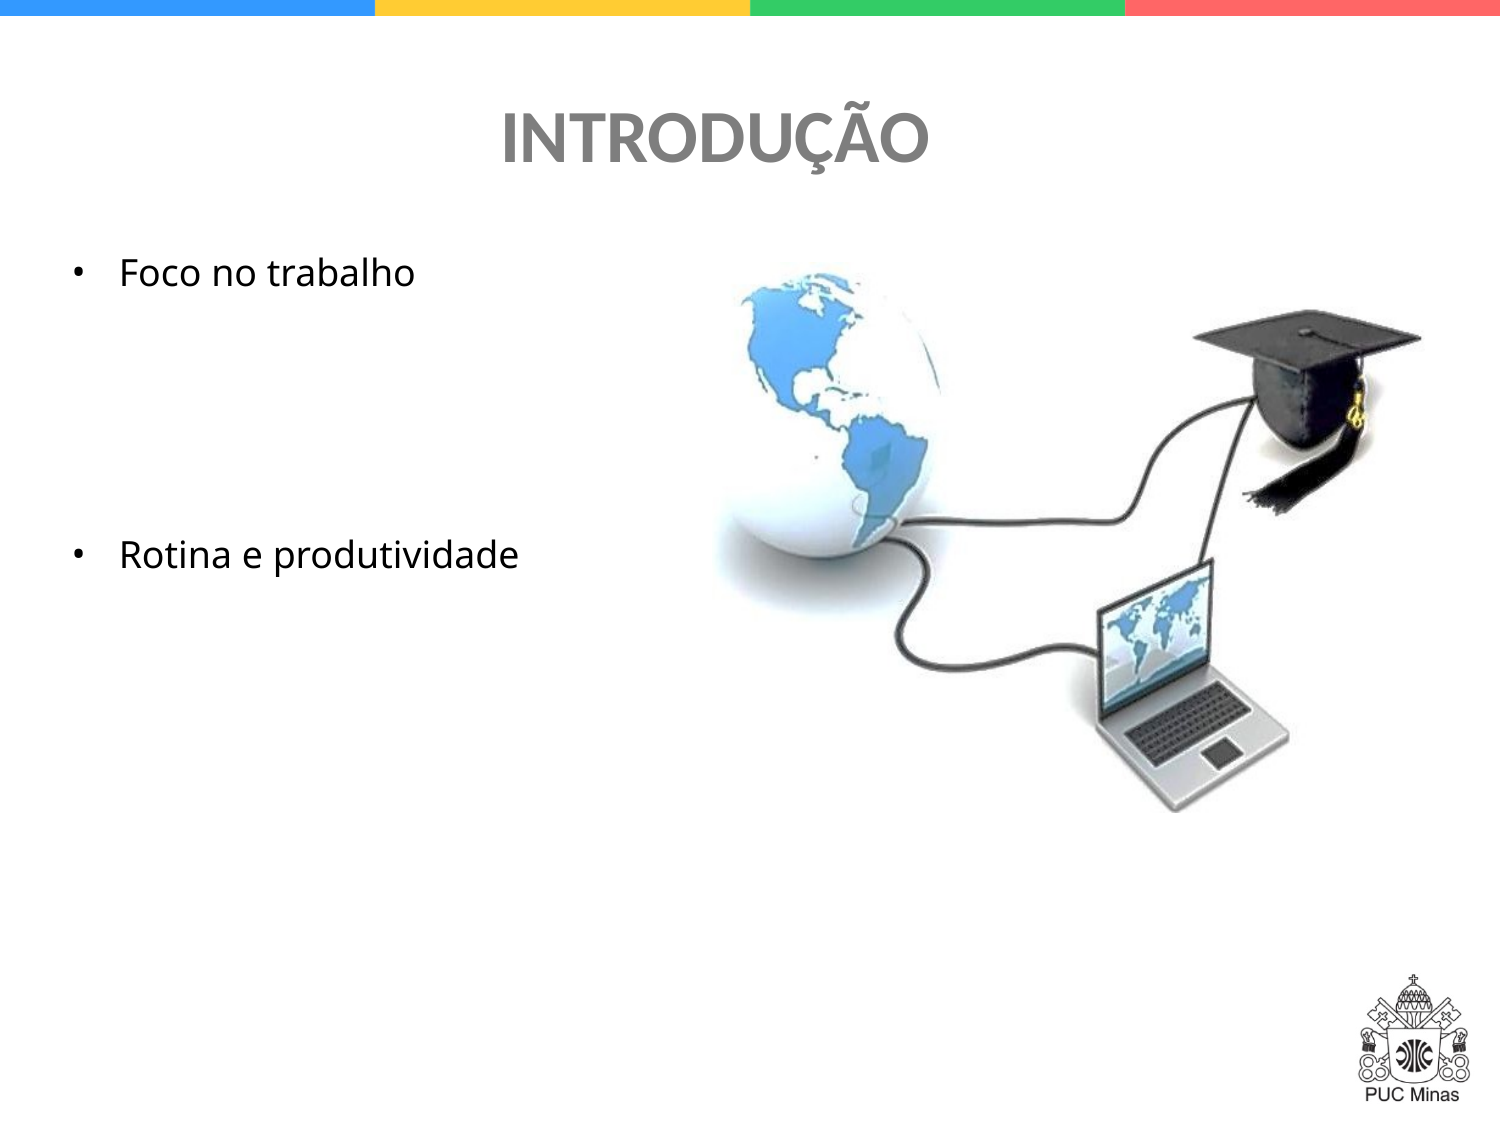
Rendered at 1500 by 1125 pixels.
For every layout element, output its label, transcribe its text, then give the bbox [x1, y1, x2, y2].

picture [0, 0, 1500, 16]
text_box Foco no trabalho Rotina e produtividade [69, 246, 1438, 926]
title INTRODUÇÃO [500, 87, 989, 182]
picture [1333, 955, 1500, 1125]
picture [712, 262, 1426, 813]
